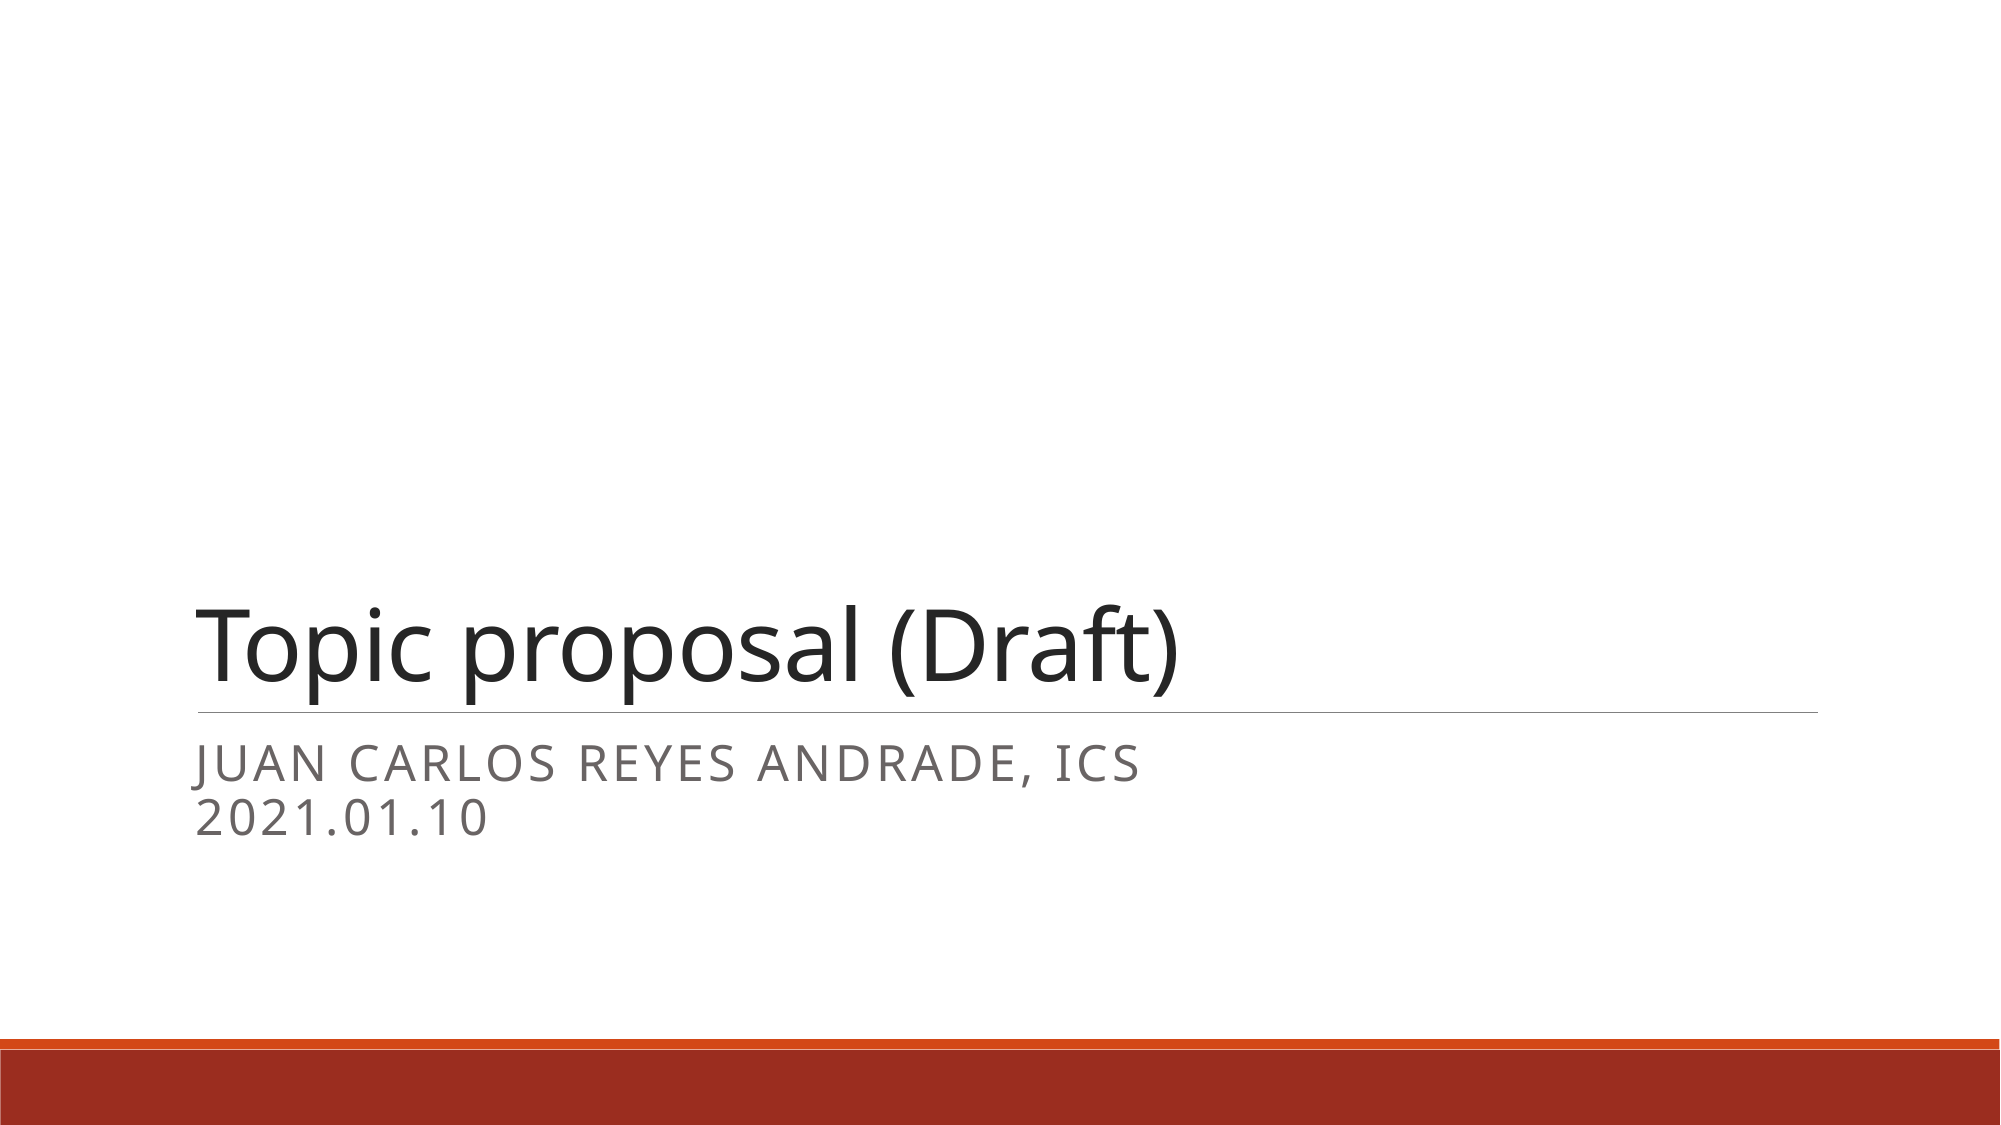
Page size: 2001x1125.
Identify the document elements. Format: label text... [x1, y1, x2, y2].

subtitle Juan Carlos Reyes Andrade, ICS 2021.01.10 [180, 730, 1831, 919]
title Topic proposal (Draft) [180, 124, 1830, 710]
